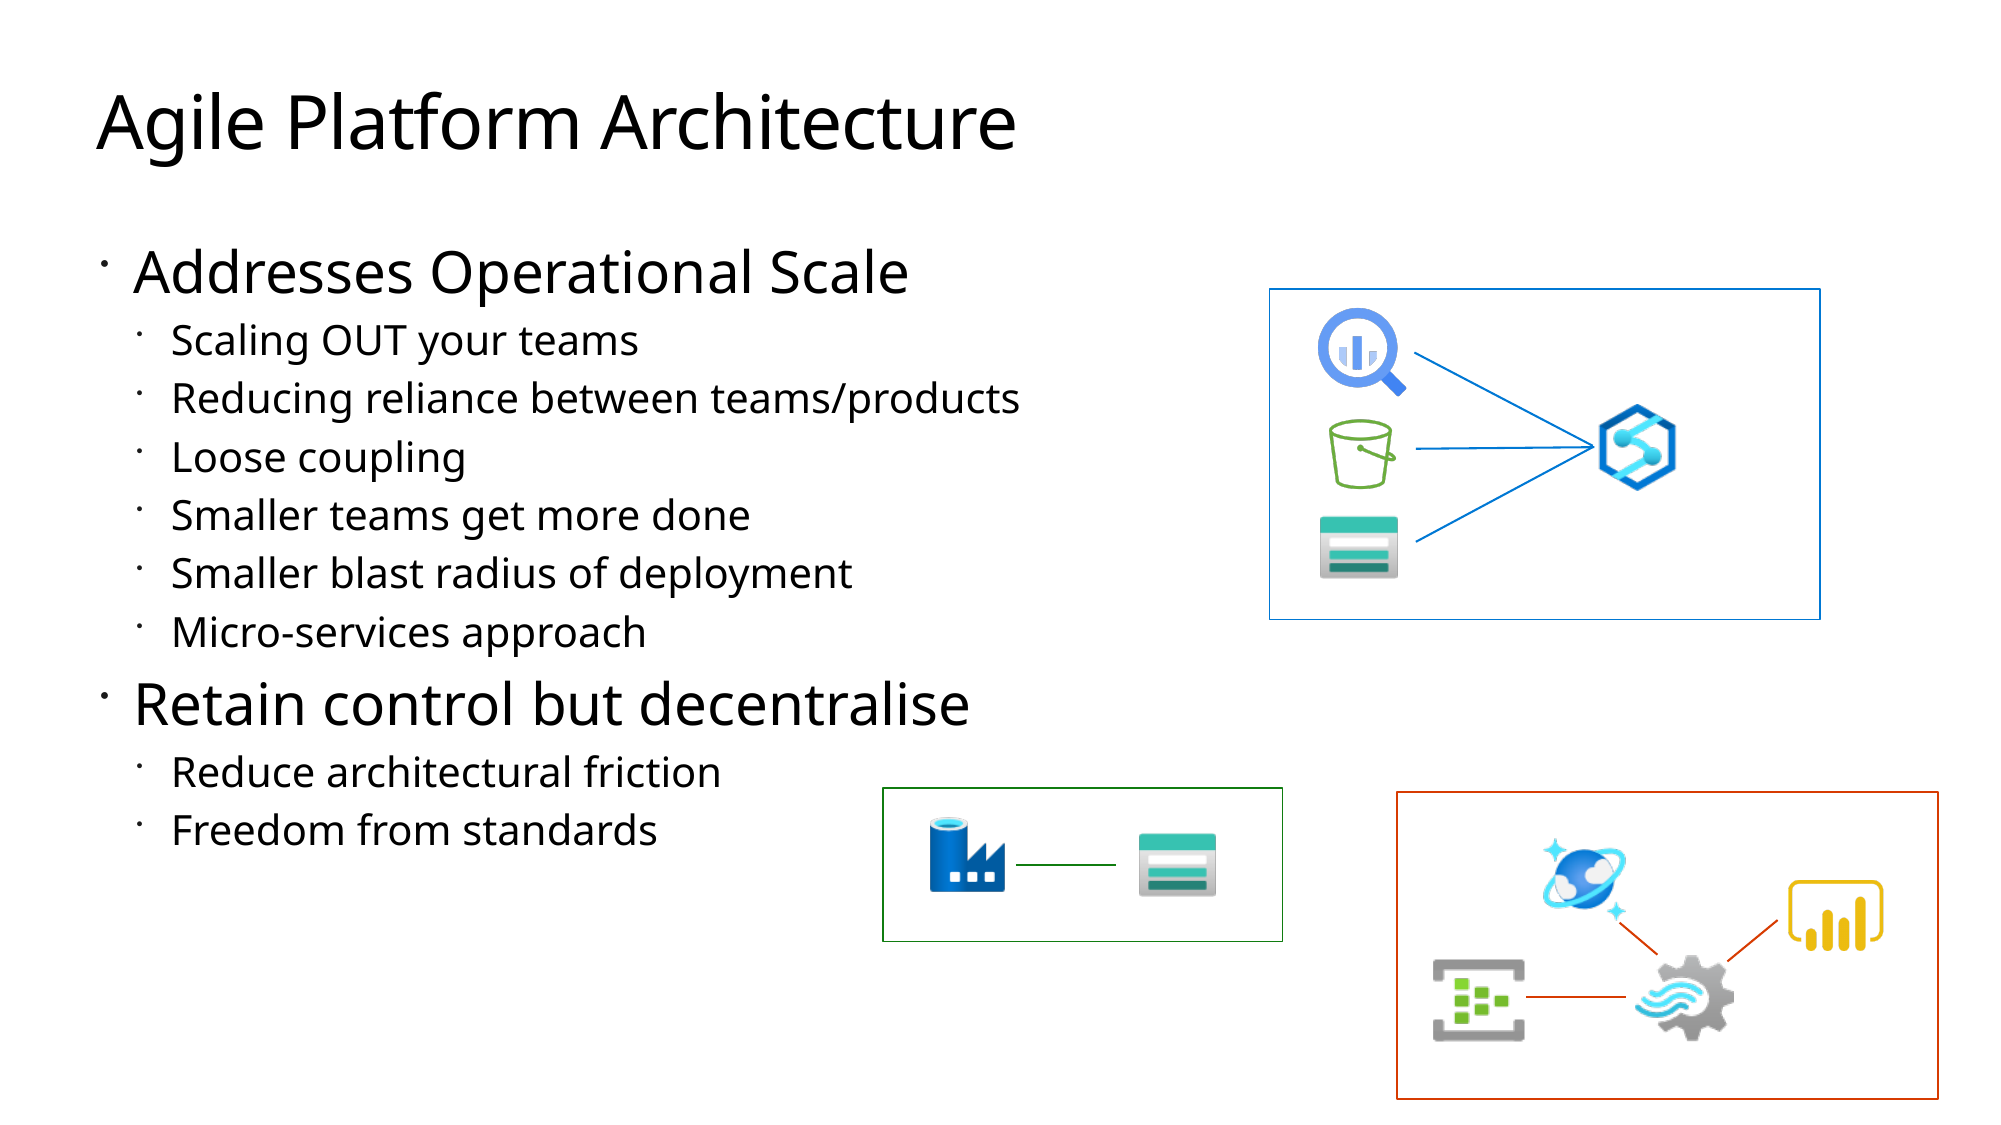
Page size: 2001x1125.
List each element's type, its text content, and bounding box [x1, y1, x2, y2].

picture [1784, 864, 1888, 967]
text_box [1414, 352, 1593, 446]
text_box [1396, 791, 1939, 1100]
text_box [1269, 288, 1821, 620]
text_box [1727, 919, 1778, 962]
picture [1431, 952, 1527, 1048]
picture [1323, 415, 1400, 492]
picture [1635, 949, 1735, 1048]
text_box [1415, 446, 1593, 543]
picture [1318, 506, 1400, 589]
picture [1594, 403, 1681, 491]
picture [1136, 824, 1219, 906]
picture [928, 815, 1008, 895]
list Addresses Operational Scale Scaling OUT your teams Reducing reliance between teams/products Loose coupling Smaller teams get more done Smaller blast radius of deployment Micro-services approach Retain control but decentralise Reduce architectural friction Freedom from standards [95, 235, 1904, 876]
title Agile Platform Architecture [96, 75, 1904, 235]
text_box [882, 787, 1283, 942]
picture [1540, 836, 1628, 923]
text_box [1619, 922, 1658, 955]
picture [1308, 299, 1415, 406]
